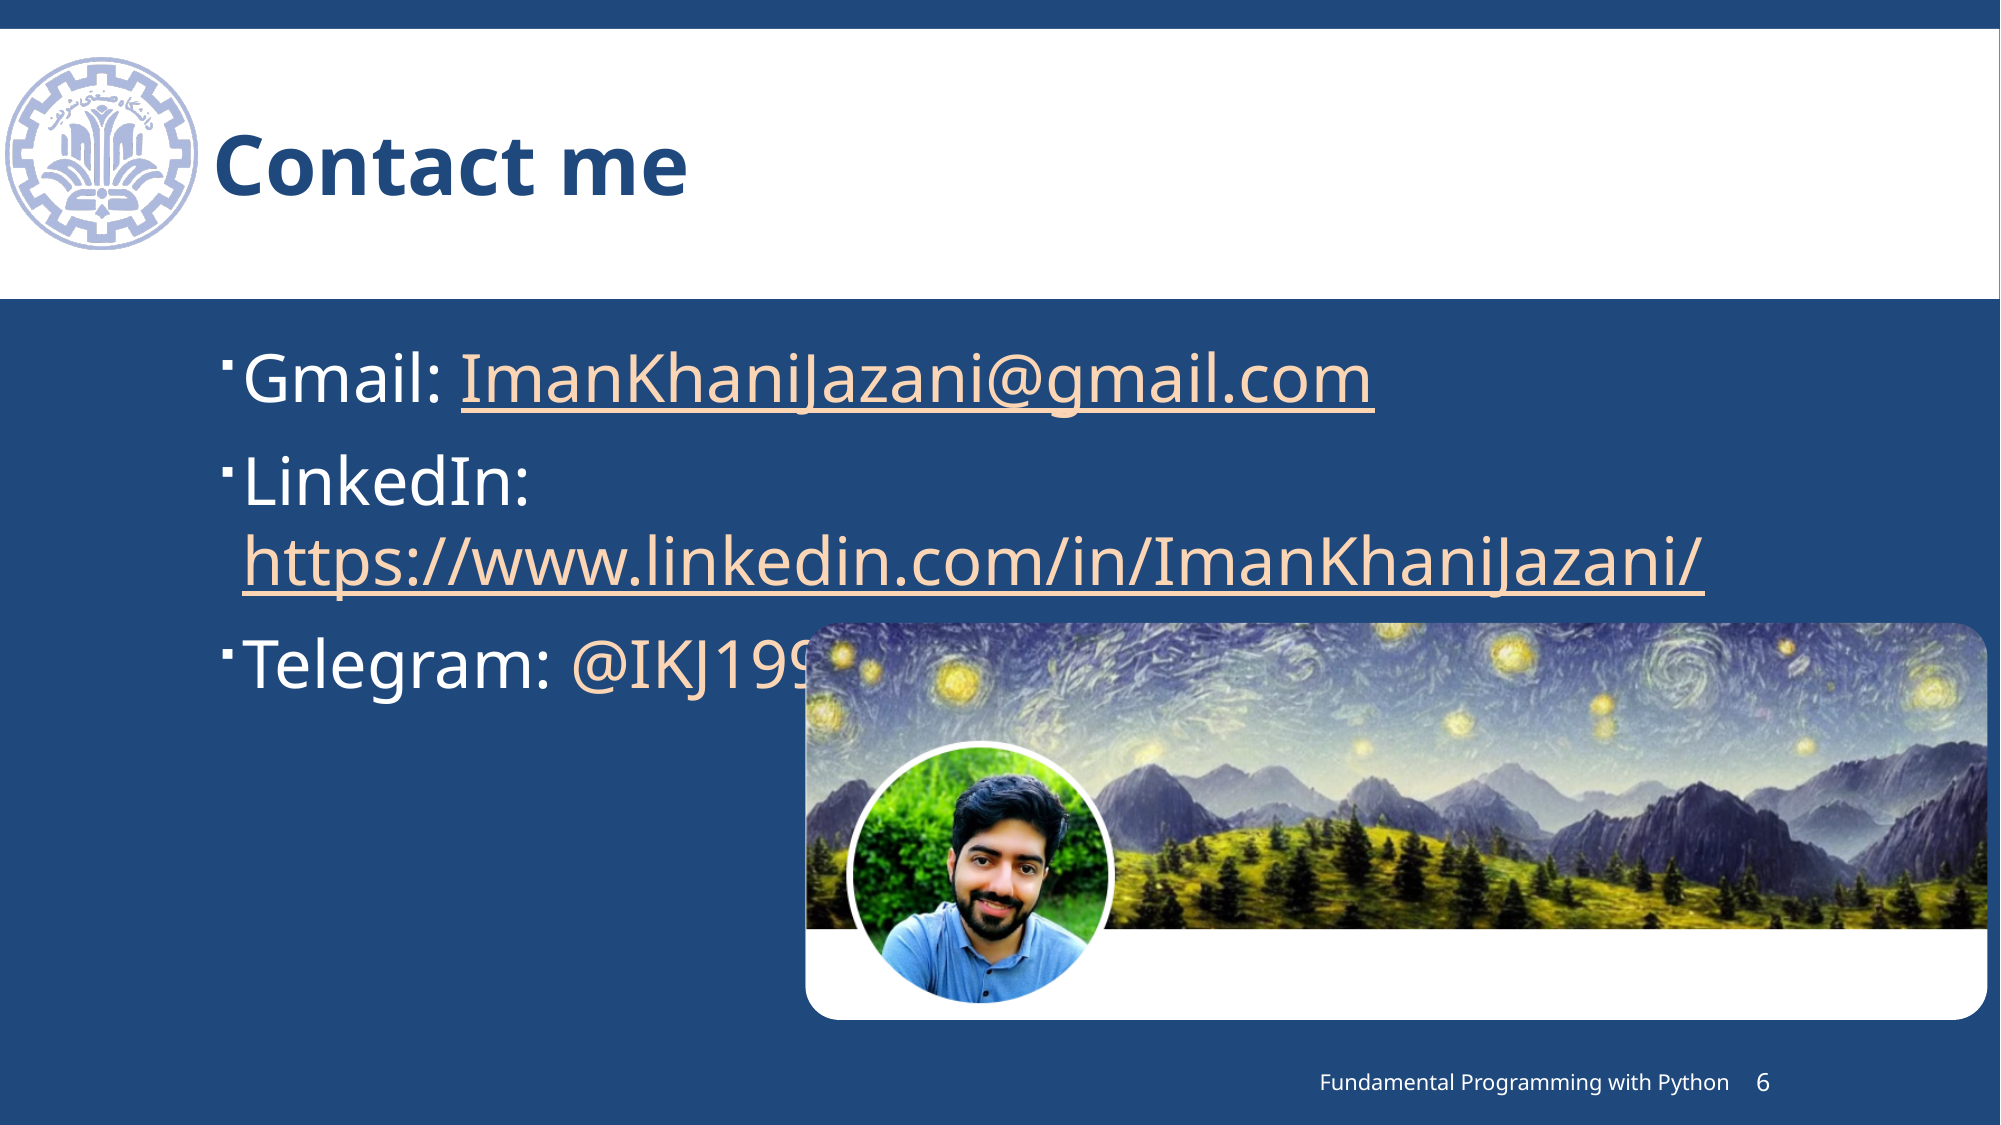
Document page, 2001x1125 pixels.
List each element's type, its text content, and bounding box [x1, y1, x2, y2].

list Gmail: ImanKhaniJazani@gmail.com LinkedIn: https://www.linkedin.com/in/ImanKhaniJazani/ Telegram: @IKJ1992 [197, 329, 1904, 1020]
picture [805, 622, 1988, 1021]
title Contact me [197, 46, 1803, 295]
footer Fundamental Programming with Python [918, 1053, 1746, 1114]
slide_number 6 [1748, 1053, 1904, 1114]
